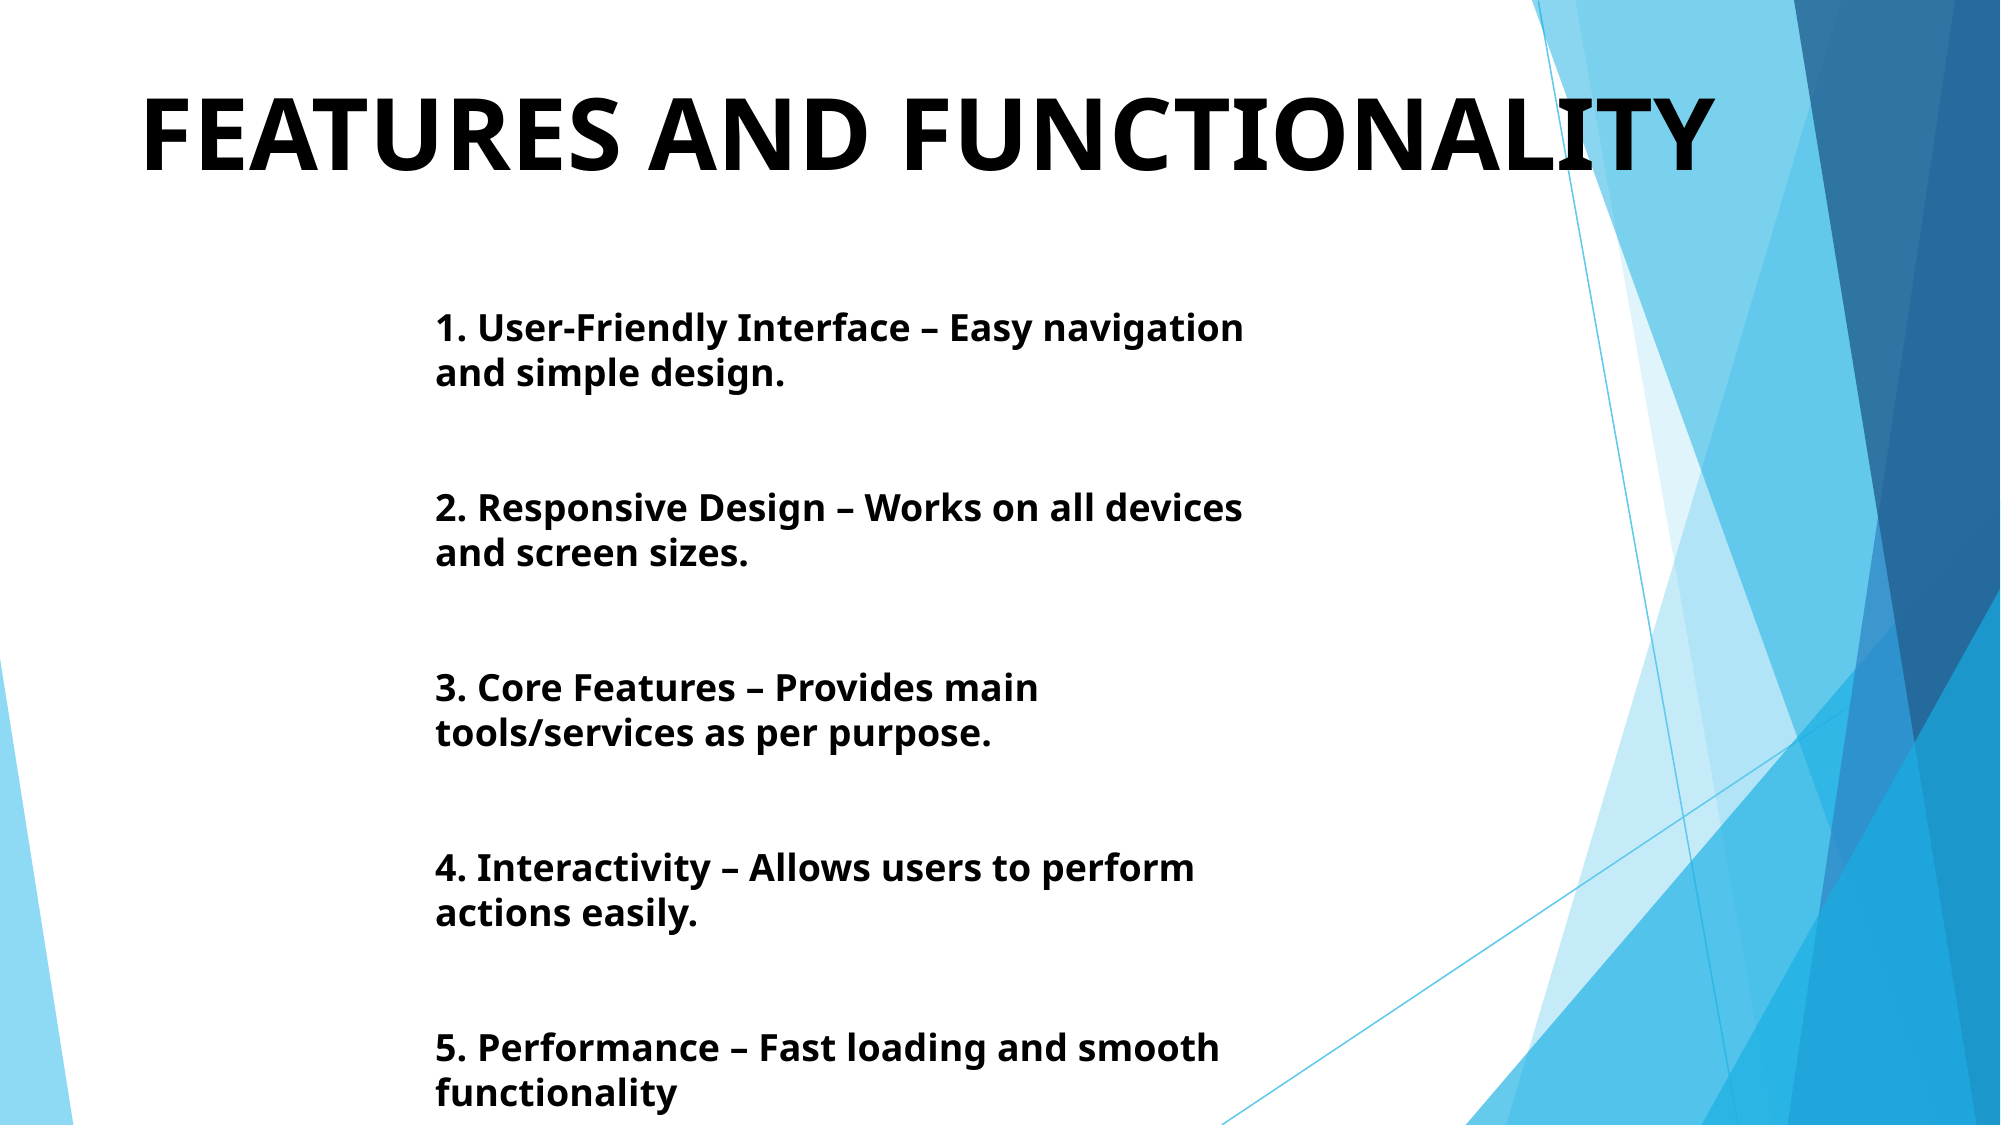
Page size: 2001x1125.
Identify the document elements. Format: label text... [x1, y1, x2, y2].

text_box 1. User-Friendly Interface – Easy navigation and simple design. 2. Responsive Design – Works on all devices and screen sizes. 3. Core Features – Provides main tools/services as per purpose. 4. Interactivity – Allows users to perform actions easily. 5. Performance – Fast loading and smooth functionality [420, 251, 1296, 1122]
title FEATURES AND FUNCTIONALITY [123, 62, 1877, 189]
